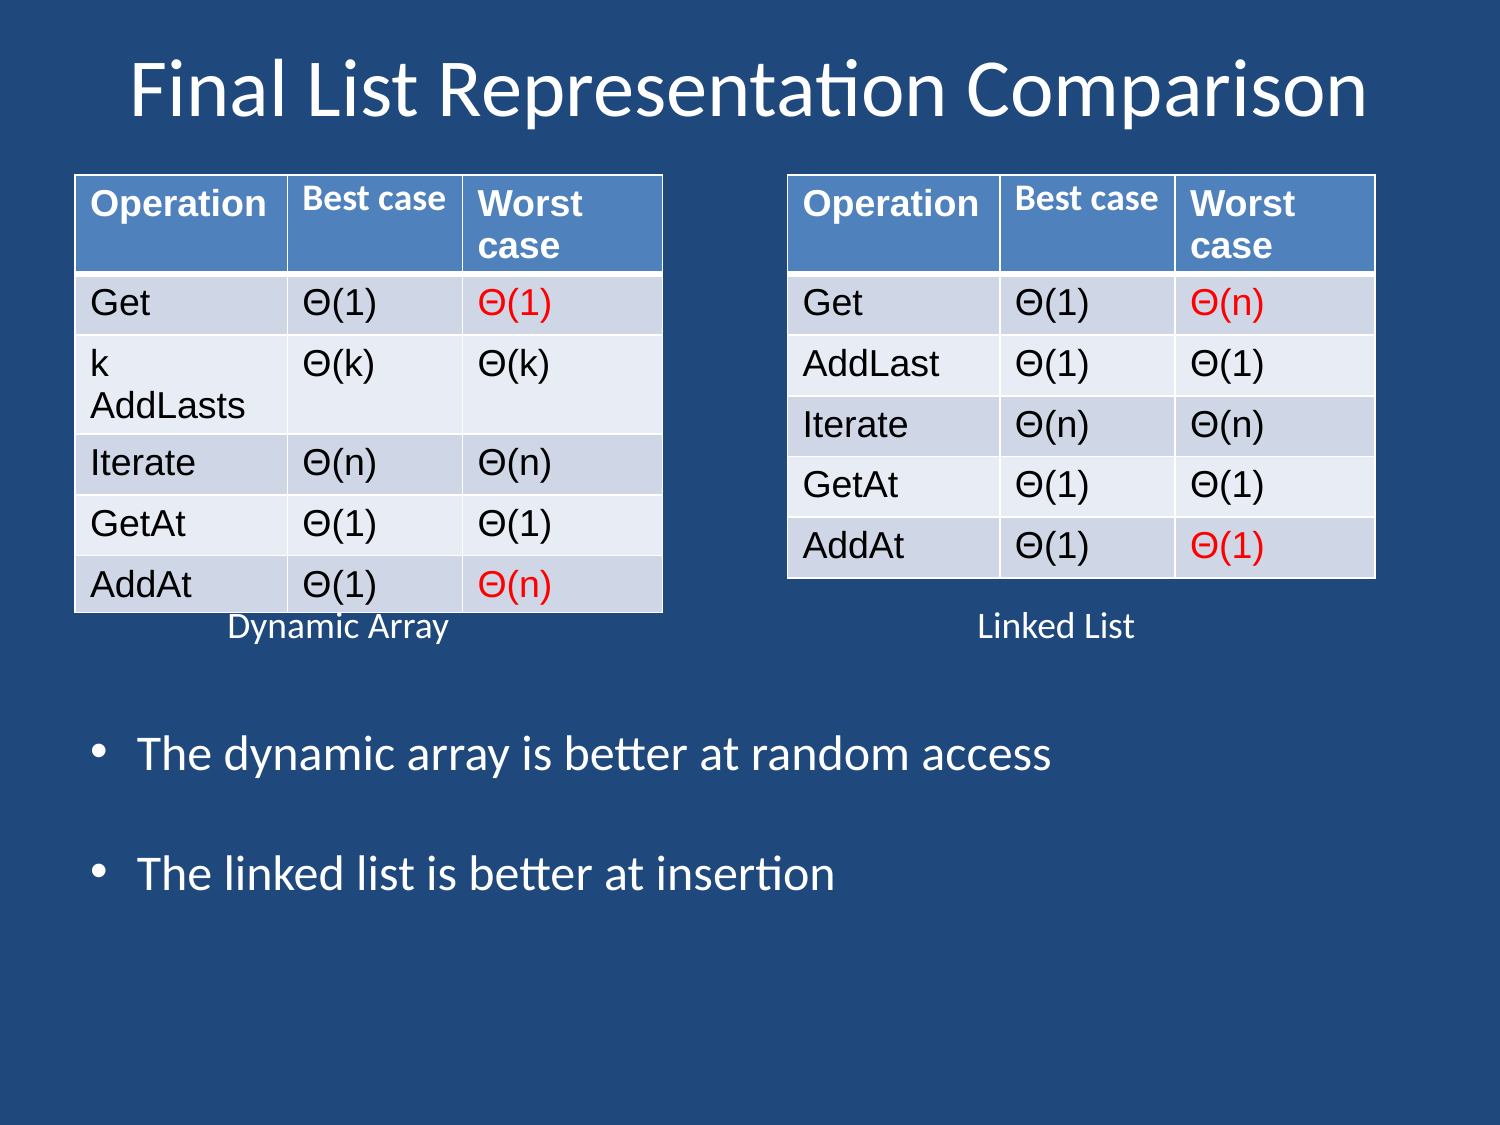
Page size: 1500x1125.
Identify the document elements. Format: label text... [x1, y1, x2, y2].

table_cell Θ(n) [1176, 277, 1374, 334]
table_cell Θ(1) [288, 277, 462, 334]
table_header Operation [788, 176, 999, 271]
table_cell Θ(n) [1001, 397, 1174, 456]
table_cell Θ(n) [463, 435, 662, 494]
table_header Best case [1001, 176, 1174, 271]
table_cell Θ(k) [288, 336, 462, 433]
table_cell GetAt [788, 457, 999, 516]
table_cell AddLast [788, 336, 999, 395]
table_cell Get [788, 277, 999, 334]
table_cell AddAt [76, 556, 287, 612]
table_cell Iterate [788, 397, 999, 456]
text_box Linked List [962, 593, 1153, 655]
table_cell Θ(n) [288, 435, 462, 494]
title Final List Representation Comparison [75, 24, 1425, 143]
table_cell Θ(1) [1001, 457, 1174, 516]
table_header Operation [76, 176, 287, 271]
table_cell Get [76, 277, 287, 334]
table_cell Iterate [76, 435, 287, 494]
text_box The dynamic array is better at random access The linked list is better at insertion [74, 712, 1077, 900]
table_cell Θ(1) [1001, 336, 1174, 395]
table_cell Θ(1) [288, 496, 462, 555]
table_cell k AddLasts [76, 336, 287, 433]
table_header Worst case [1176, 176, 1374, 271]
table_cell Θ(k) [463, 336, 662, 433]
table_cell Θ(1) [463, 496, 662, 555]
table_cell Θ(1) [1176, 518, 1374, 577]
table_cell Θ(n) [1176, 397, 1374, 456]
table_header Best case [288, 176, 462, 271]
table_header Worst case [463, 176, 662, 271]
table_cell AddAt [788, 518, 999, 577]
table_cell Θ(1) [1176, 457, 1374, 516]
table_cell GetAt [76, 496, 287, 555]
table_cell Θ(n) [463, 556, 662, 612]
table_cell Θ(1) [288, 556, 462, 593]
text_box Dynamic Array [212, 593, 467, 655]
table_cell Θ(1) [1001, 277, 1174, 334]
table_cell Θ(1) [463, 277, 662, 334]
table_cell Θ(1) [1001, 518, 1174, 577]
table_cell Θ(1) [1176, 336, 1374, 395]
